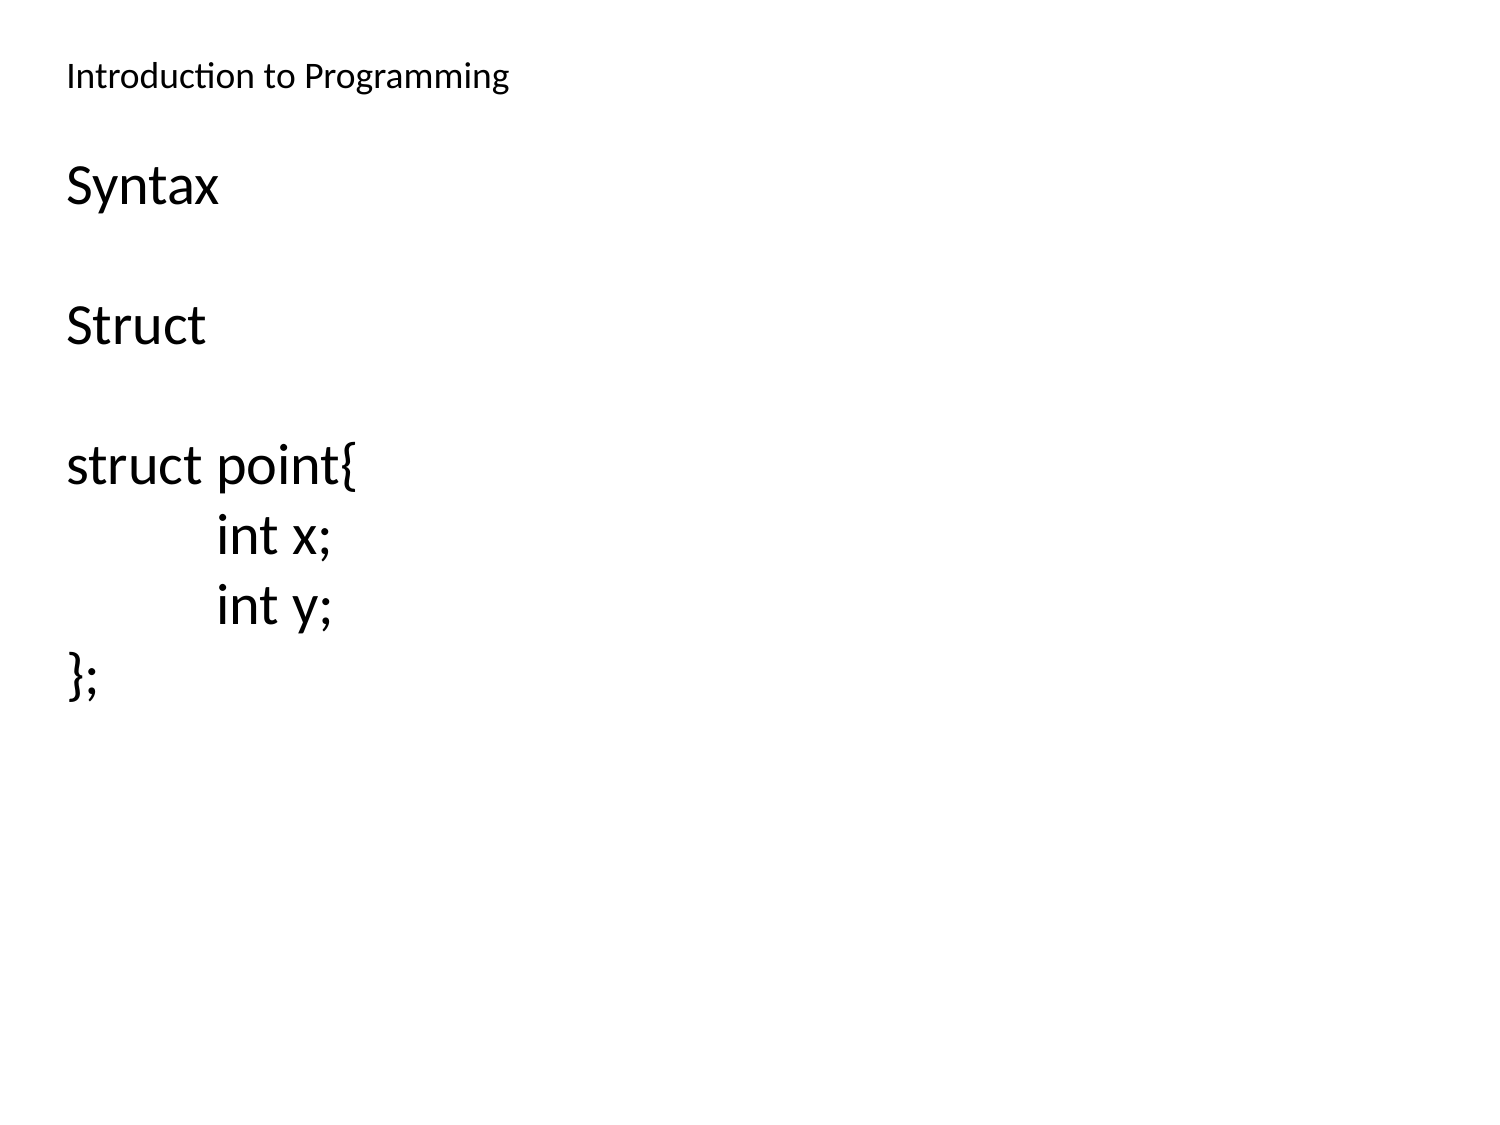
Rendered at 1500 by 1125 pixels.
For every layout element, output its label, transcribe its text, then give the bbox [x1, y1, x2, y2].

text_box Syntax Struct struct point{ int x; int y; }; [51, 138, 1397, 714]
text_box Introduction to Programming [51, 43, 533, 103]
